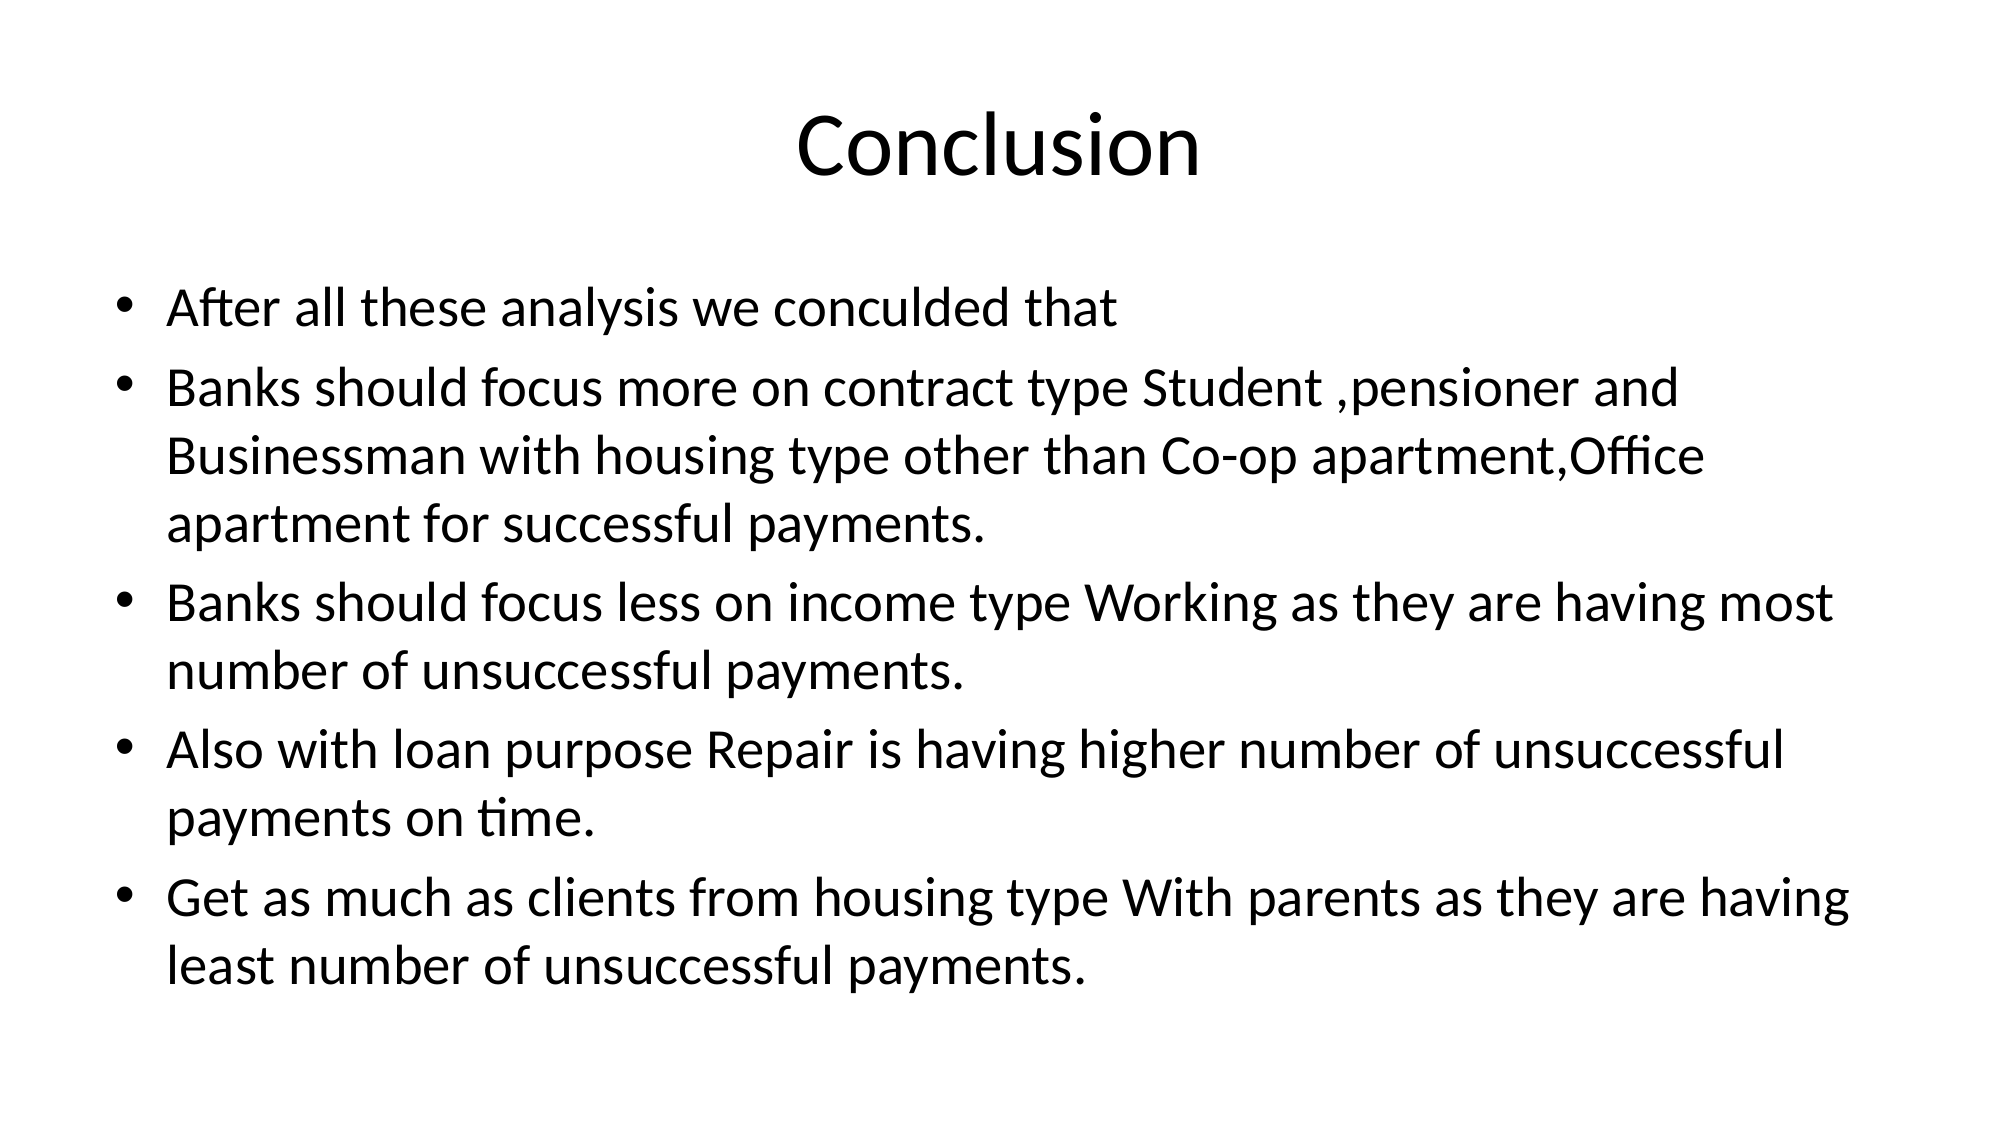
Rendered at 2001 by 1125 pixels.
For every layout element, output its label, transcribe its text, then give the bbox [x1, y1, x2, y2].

title Conclusion [99, 45, 1900, 233]
list After all these analysis we conculded that Banks should focus more on contract type Student ,pensioner and Businessman with housing type other than Co-op apartment,Office apartment for successful payments. Banks should focus less on income type Working as they are having most number of unsuccessful payments. Also with loan purpose Repair is having higher number of unsuccessful payments on time. Get as much as clients from housing type With parents as they are having least number of unsuccessful payments. [99, 262, 1900, 1005]
